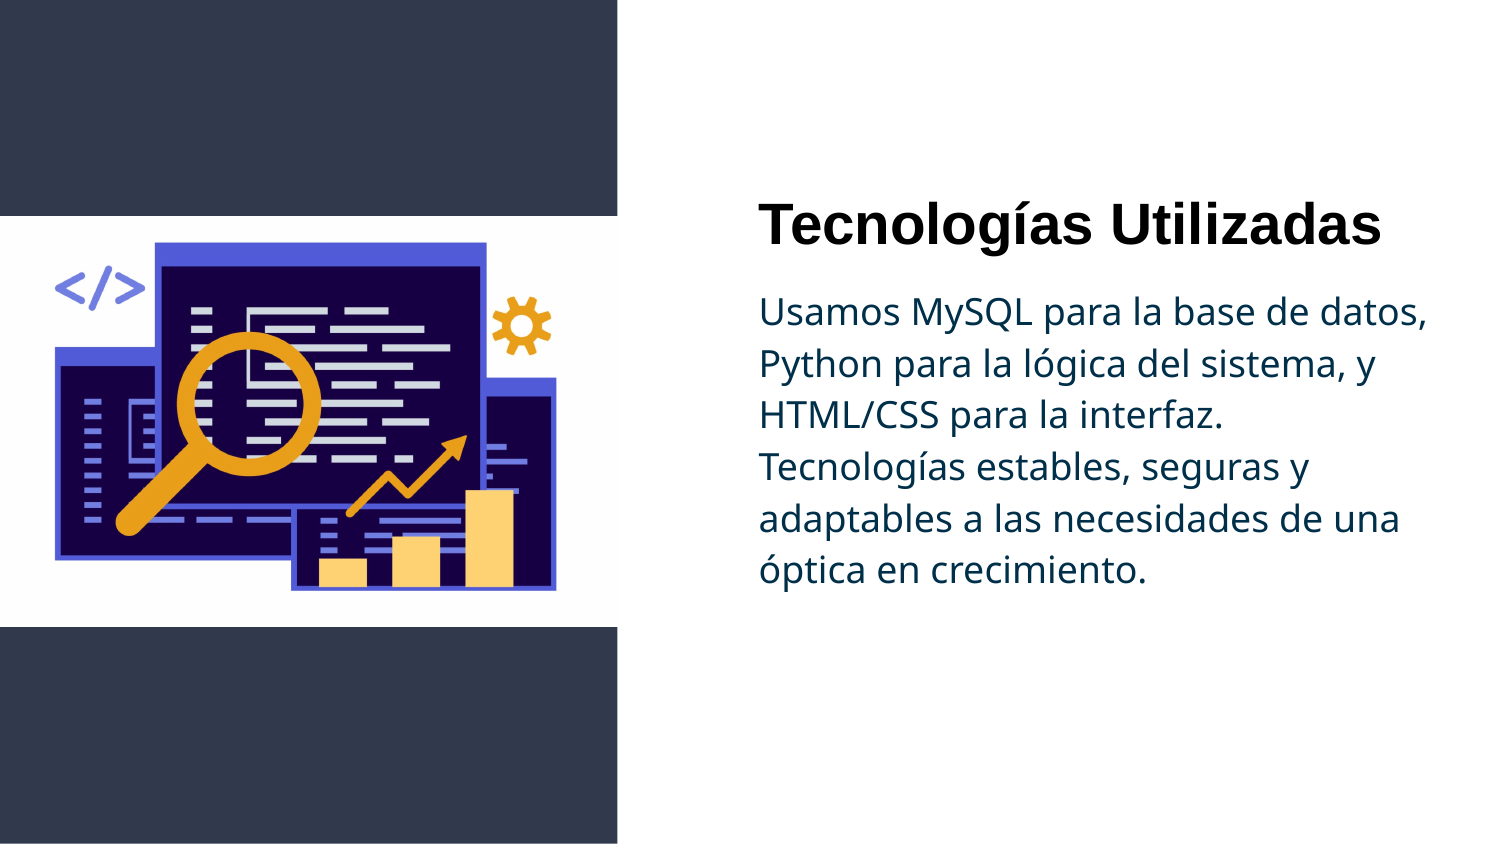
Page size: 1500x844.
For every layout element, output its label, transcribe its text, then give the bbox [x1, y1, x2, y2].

list Tecnologías Utilizadas Usamos MySQL para la base de datos, Python para la lógica del sistema, y HTML/CSS para la interfaz. Tecnologías estables, seguras y adaptables a las necesidades de una óptica en crecimiento. [743, 160, 1455, 683]
picture [0, 216, 621, 628]
